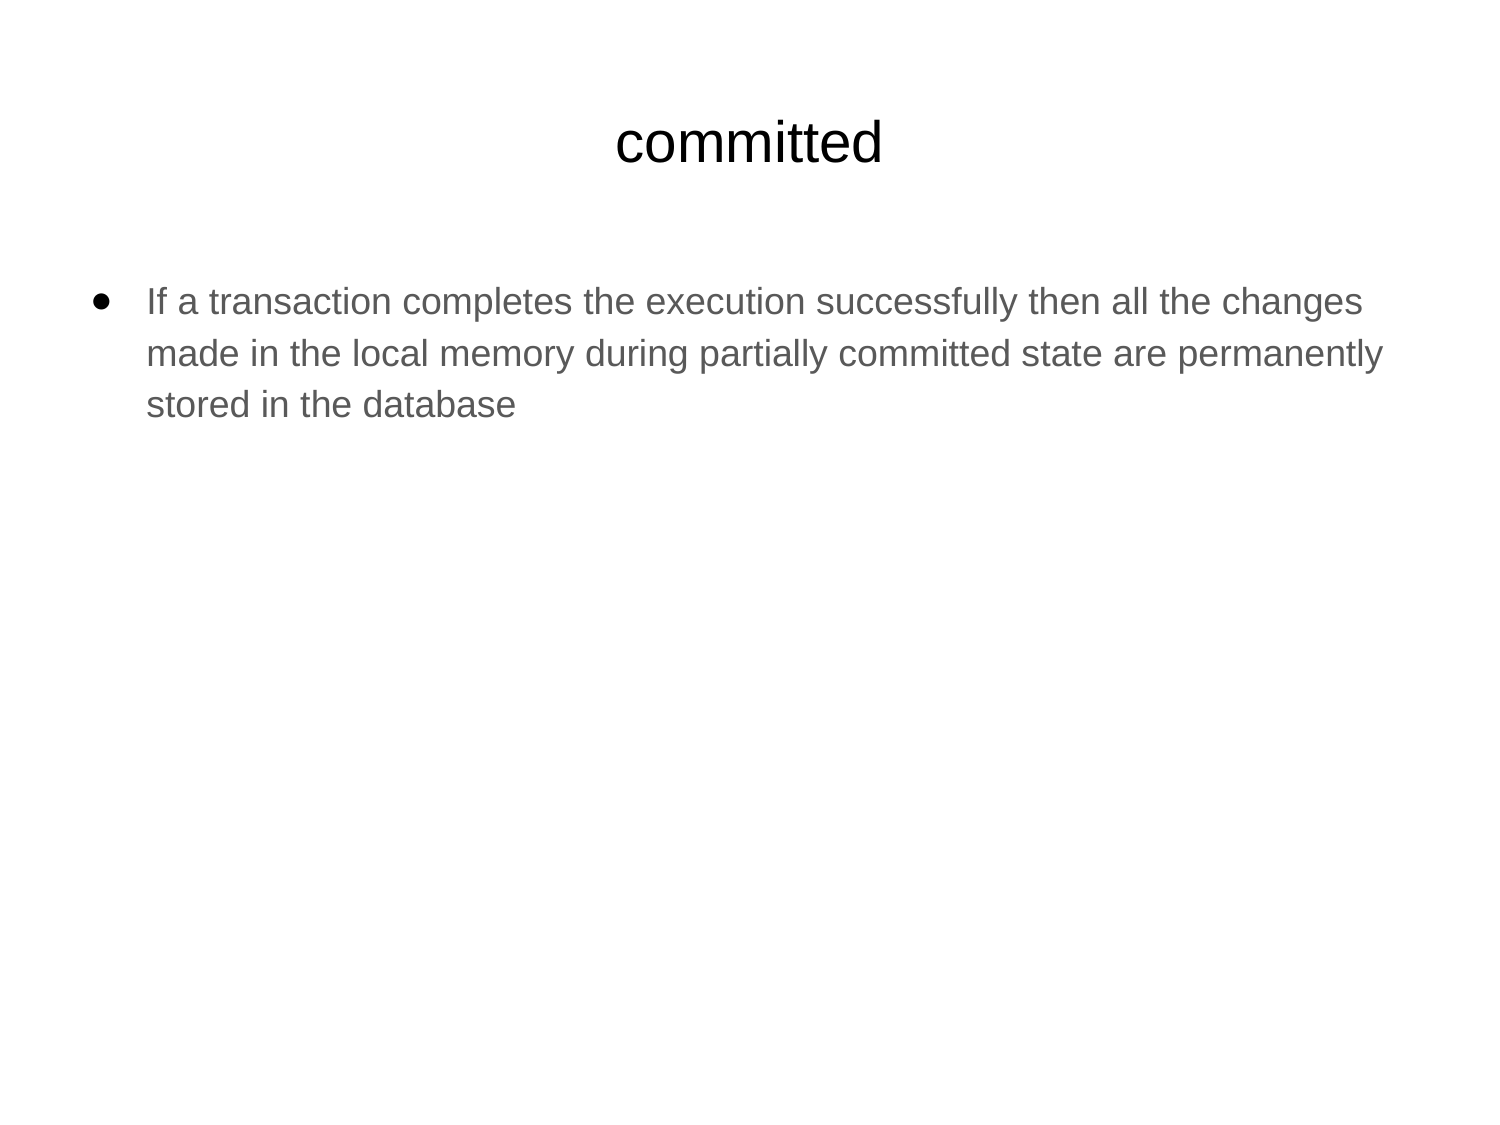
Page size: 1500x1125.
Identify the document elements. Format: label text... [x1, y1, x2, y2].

list If a transaction completes the execution successfully then all the changes made in the local memory during partially committed state are permanently stored in the database [75, 262, 1425, 1005]
title committed [75, 45, 1425, 233]
